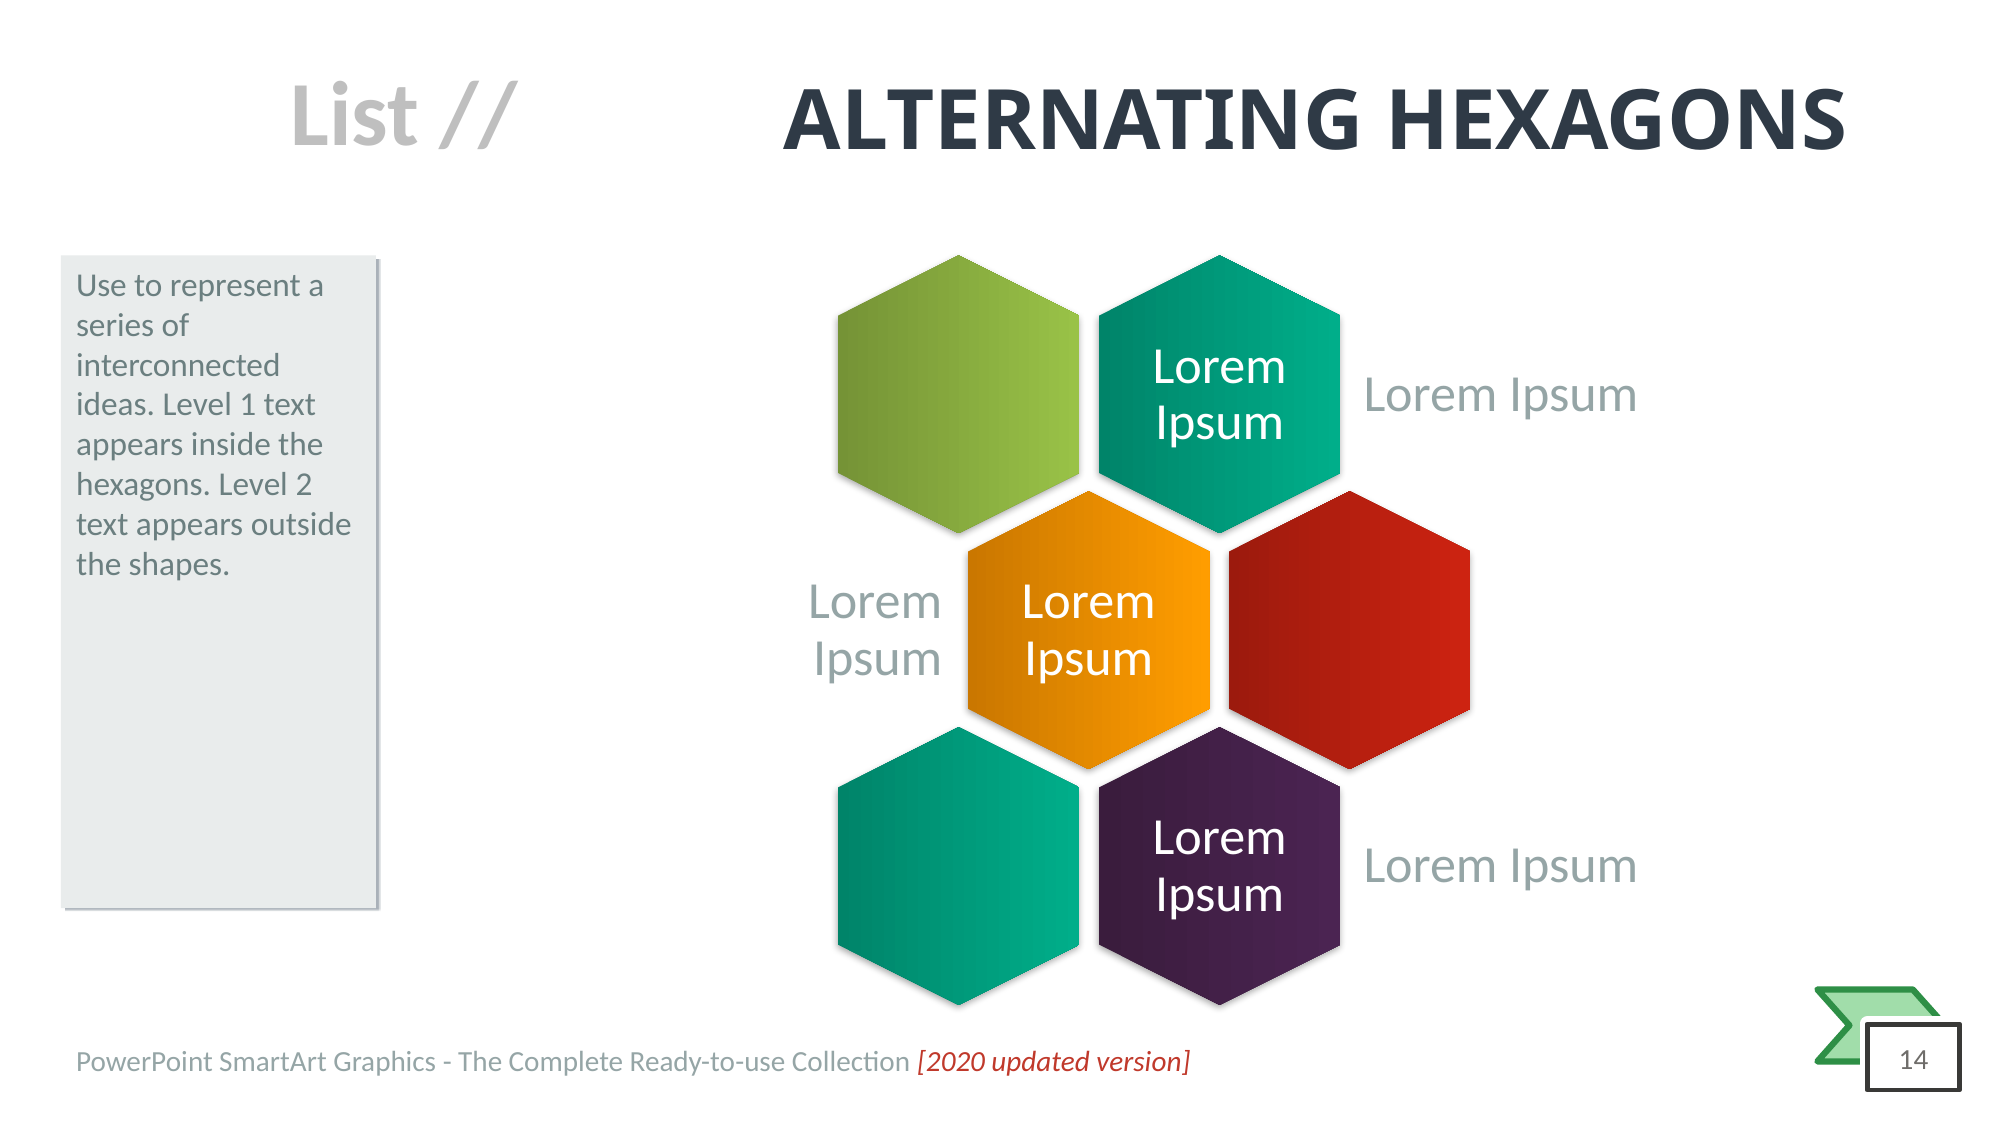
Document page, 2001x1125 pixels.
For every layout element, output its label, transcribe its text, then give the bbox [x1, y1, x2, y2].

list Use to represent a series of interconnected ideas. Level 1 text appears inside the hexagons. Level 2 text appears outside the shapes. [60, 255, 376, 909]
title ALTERNATING HEXAGONS [453, 14, 1863, 218]
footer PowerPoint SmartArt Graphics - The Complete Ready-to-use Collection [2020 updated version] [60, 1030, 1320, 1091]
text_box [657, 255, 1659, 1006]
